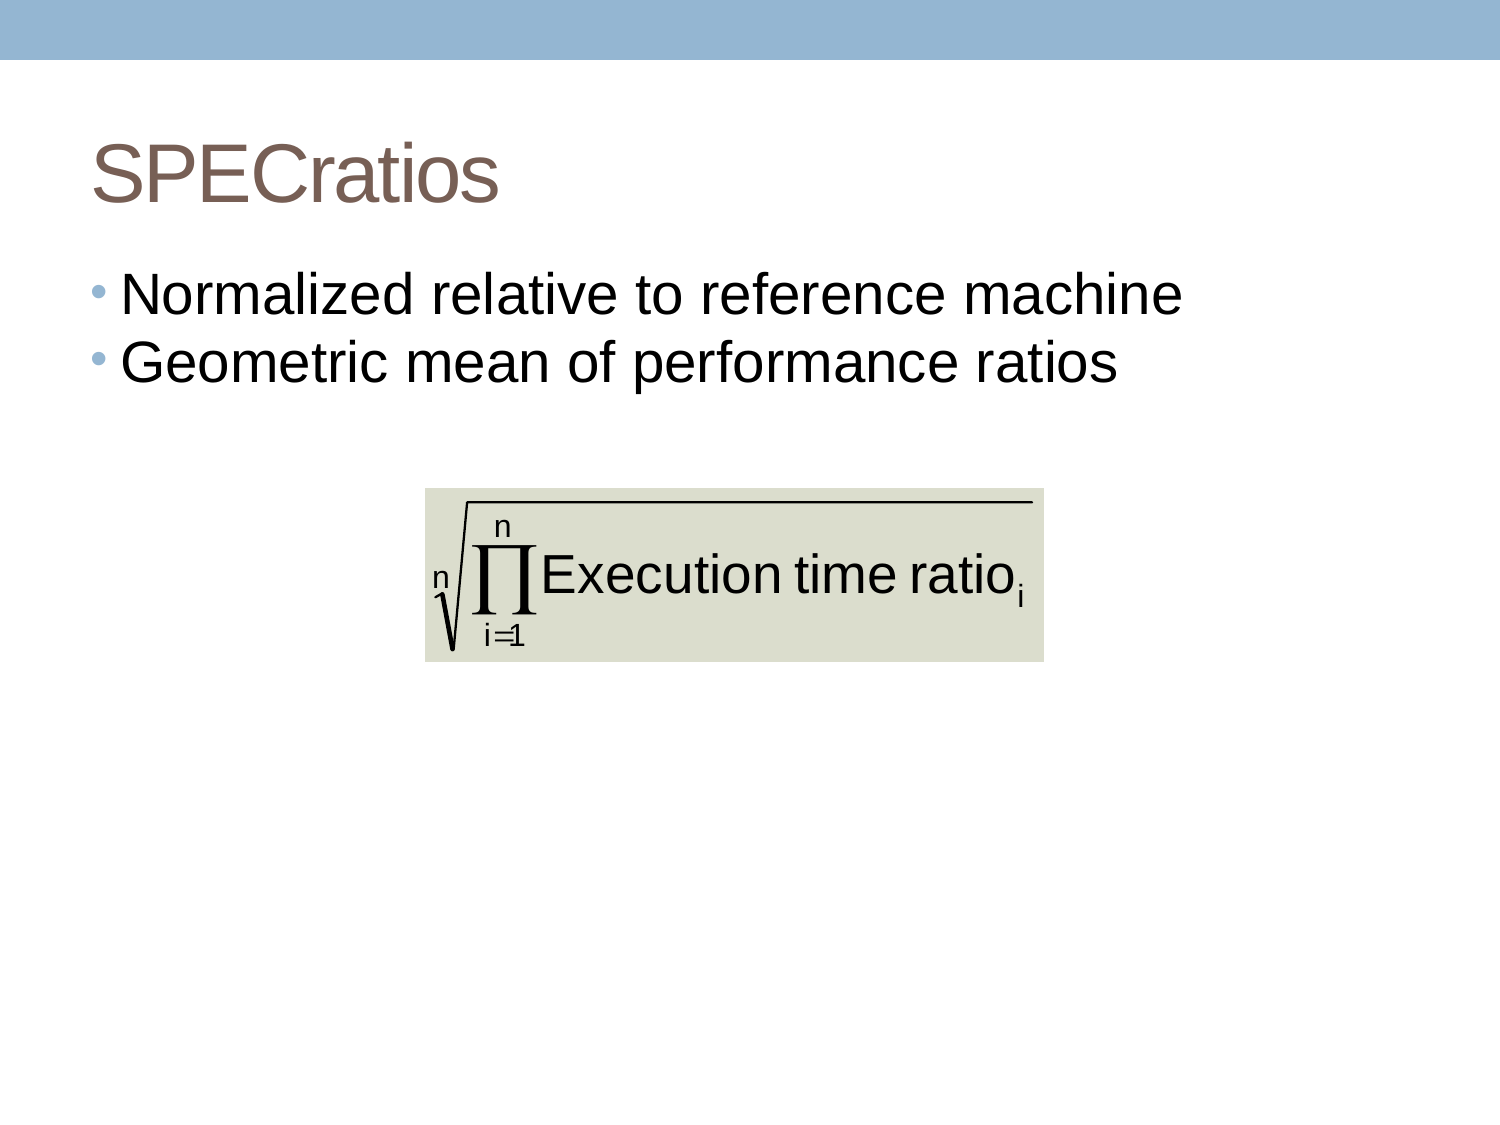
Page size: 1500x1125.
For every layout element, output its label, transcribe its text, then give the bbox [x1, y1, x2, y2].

title SPECratios [75, 87, 1425, 250]
list Normalized relative to reference machine Geometric mean of performance ratios [75, 262, 1425, 1063]
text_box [424, 487, 1044, 663]
